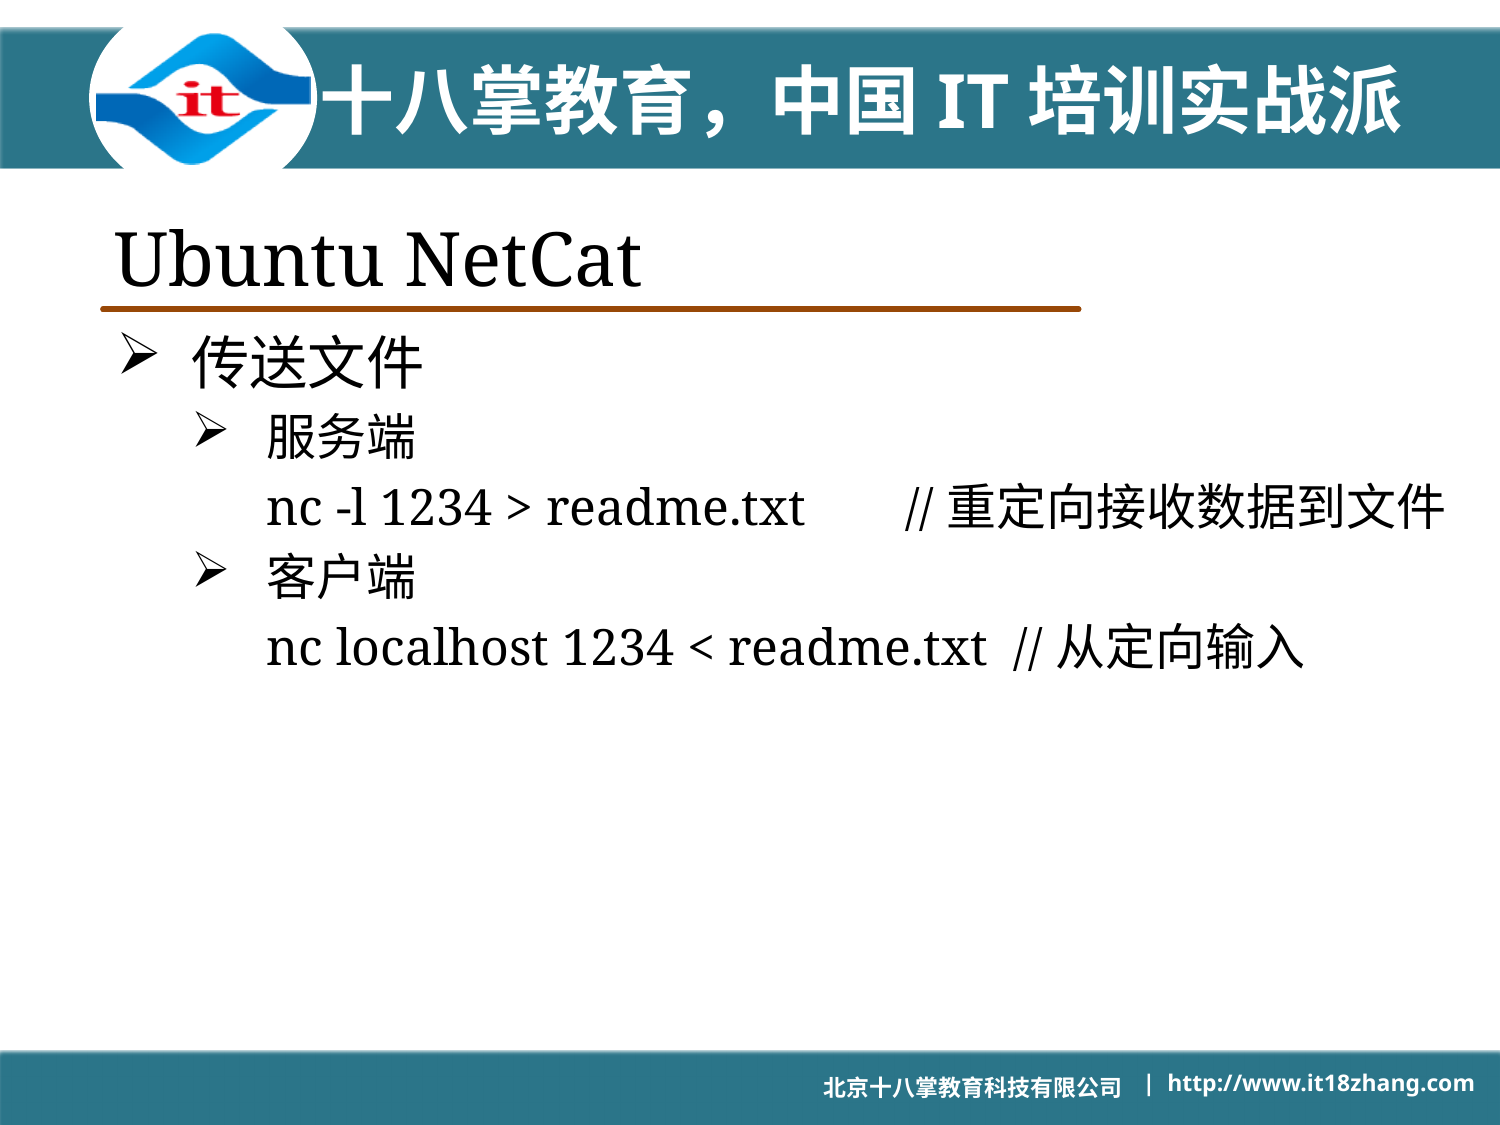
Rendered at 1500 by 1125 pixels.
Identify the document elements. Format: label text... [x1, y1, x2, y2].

title Ubuntu NetCat [100, 204, 1424, 303]
list 传送文件 服务端 nc -l 1234 > readme.txt //重定向接收数据到文件 客户端 nc localhost 1234 < readme.txt //从定向输入 [101, 318, 1471, 1035]
picture [96, 33, 311, 165]
